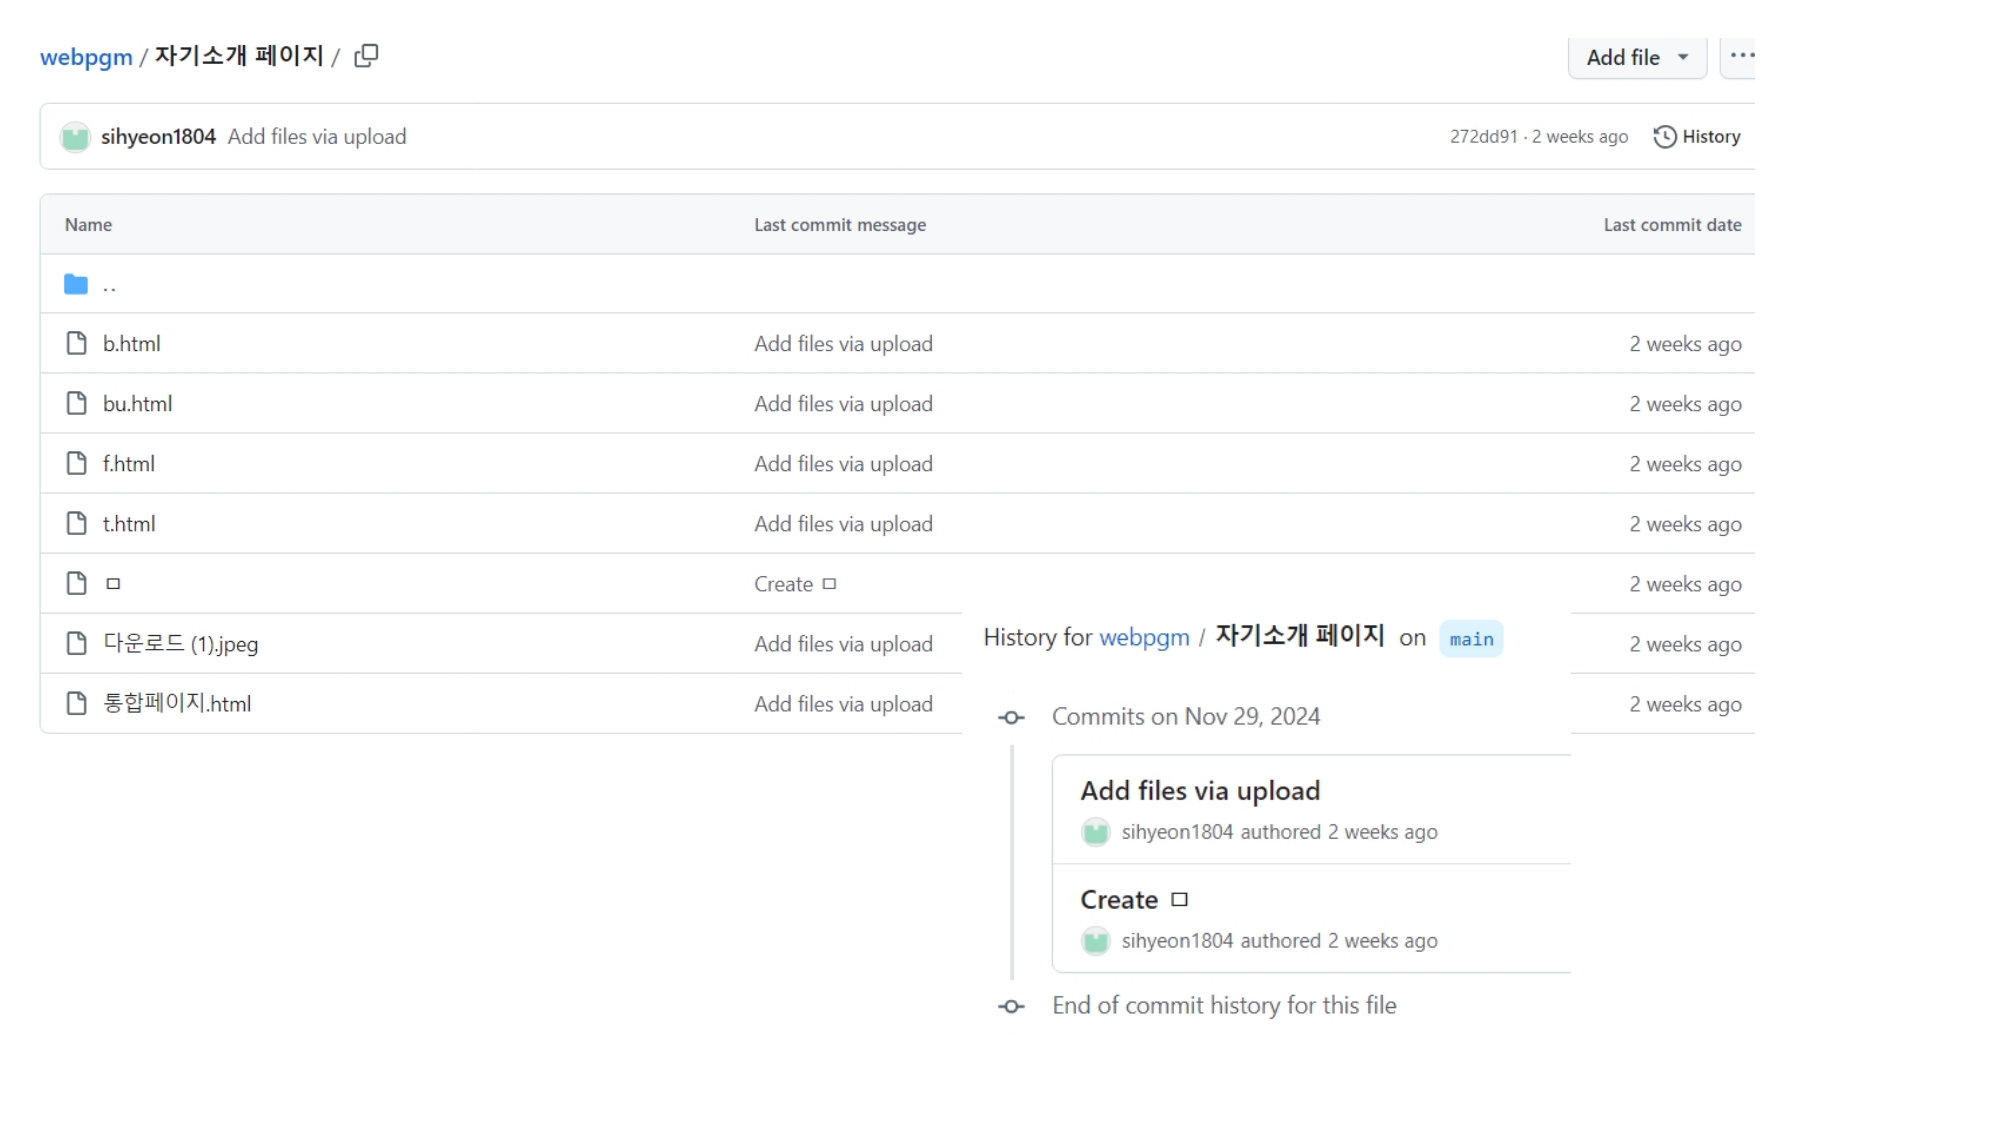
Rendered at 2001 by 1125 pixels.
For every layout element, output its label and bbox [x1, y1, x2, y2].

picture [961, 612, 1571, 1050]
list [29, 38, 1755, 741]
